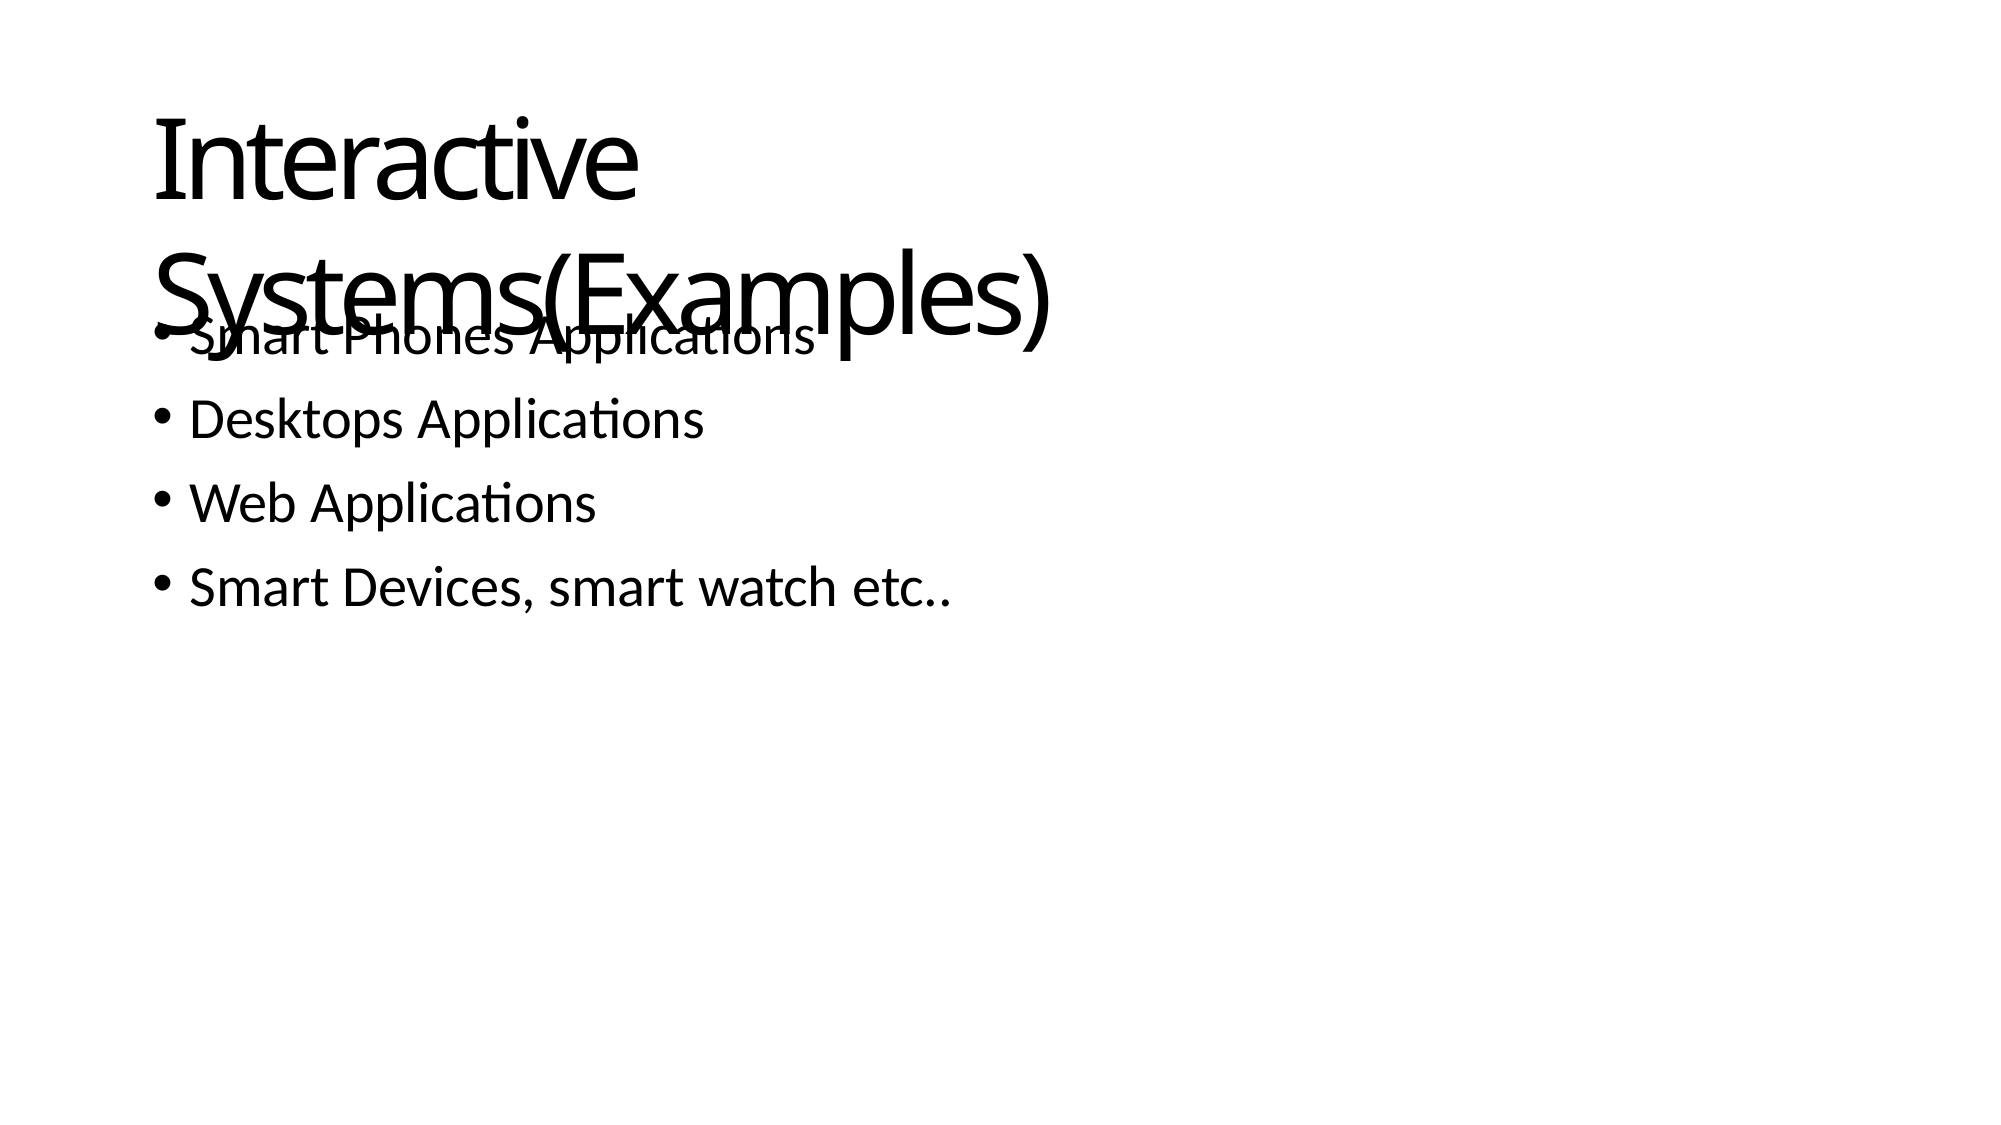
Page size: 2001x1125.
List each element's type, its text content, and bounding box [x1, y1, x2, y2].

title Interactive Systems(Examples) [150, 85, 1491, 358]
text_box Smart Phones Applications Desktops Applications Web Applications Smart Devices, smart watch etc.. [150, 280, 963, 618]
